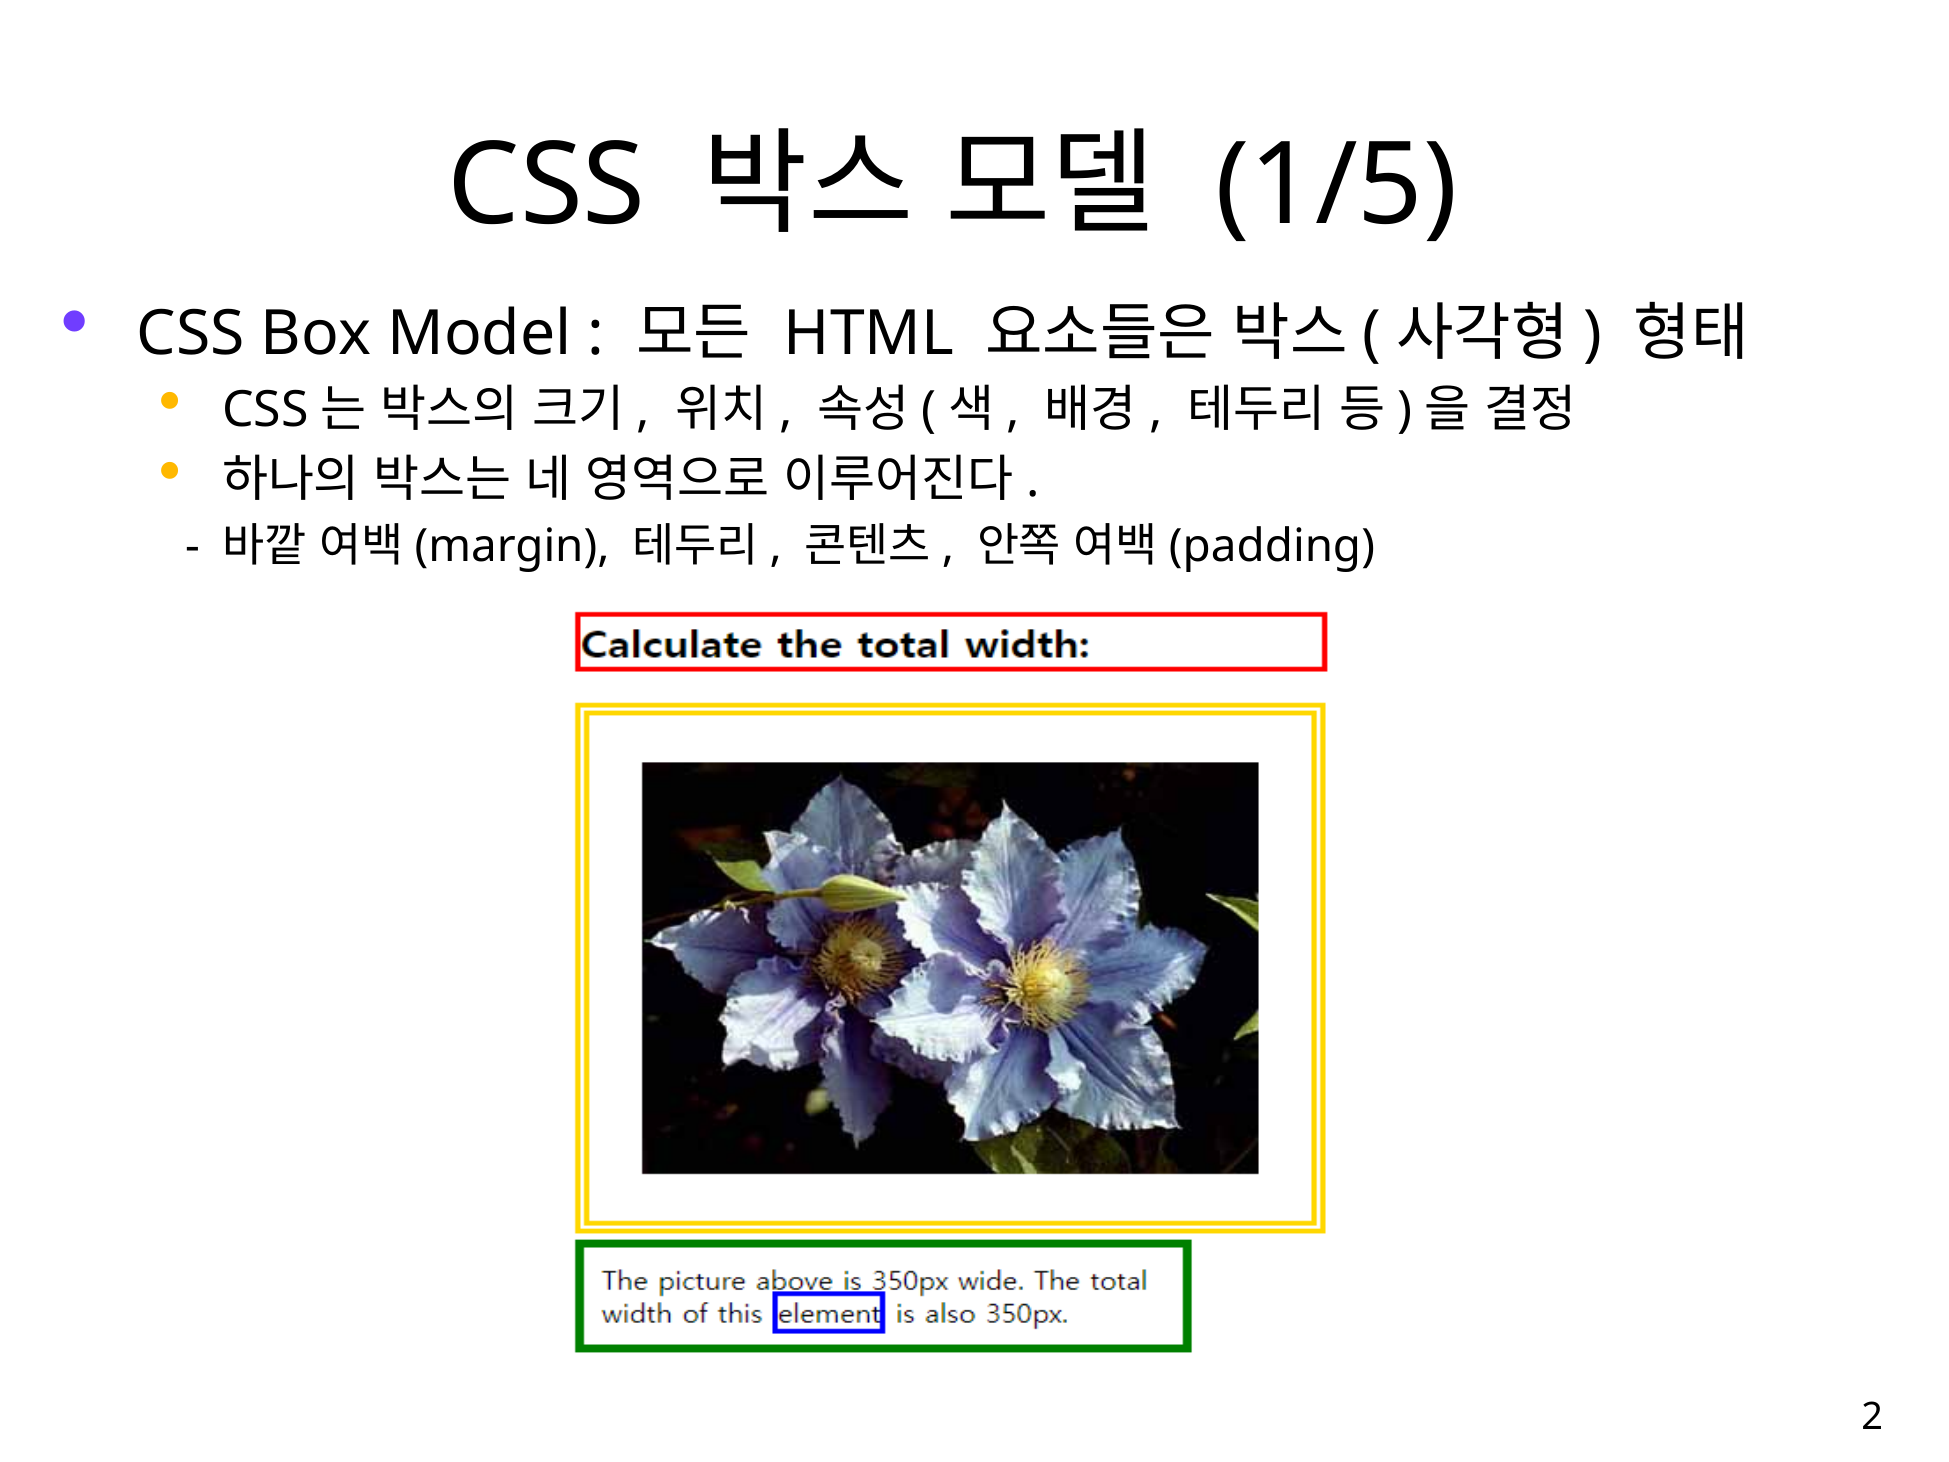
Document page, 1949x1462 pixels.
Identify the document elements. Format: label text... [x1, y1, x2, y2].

picture [565, 592, 1340, 1373]
slide_number 2 [1496, 1372, 1899, 1462]
list CSS Box Model : 모든 HTML 요소들은 박스(사각형) 형태 CSS는 박스의 크기, 위치, 속성(색, 배경, 테두리 등)을 결정 하나의 박스는 네 영역으로 이루어진다. - 바깥 여백(margin), 테두리, 콘텐츠, 안쪽 여백(padding) [48, 284, 1897, 1343]
title CSS 박스 모델 (1/5) [156, 92, 1749, 255]
